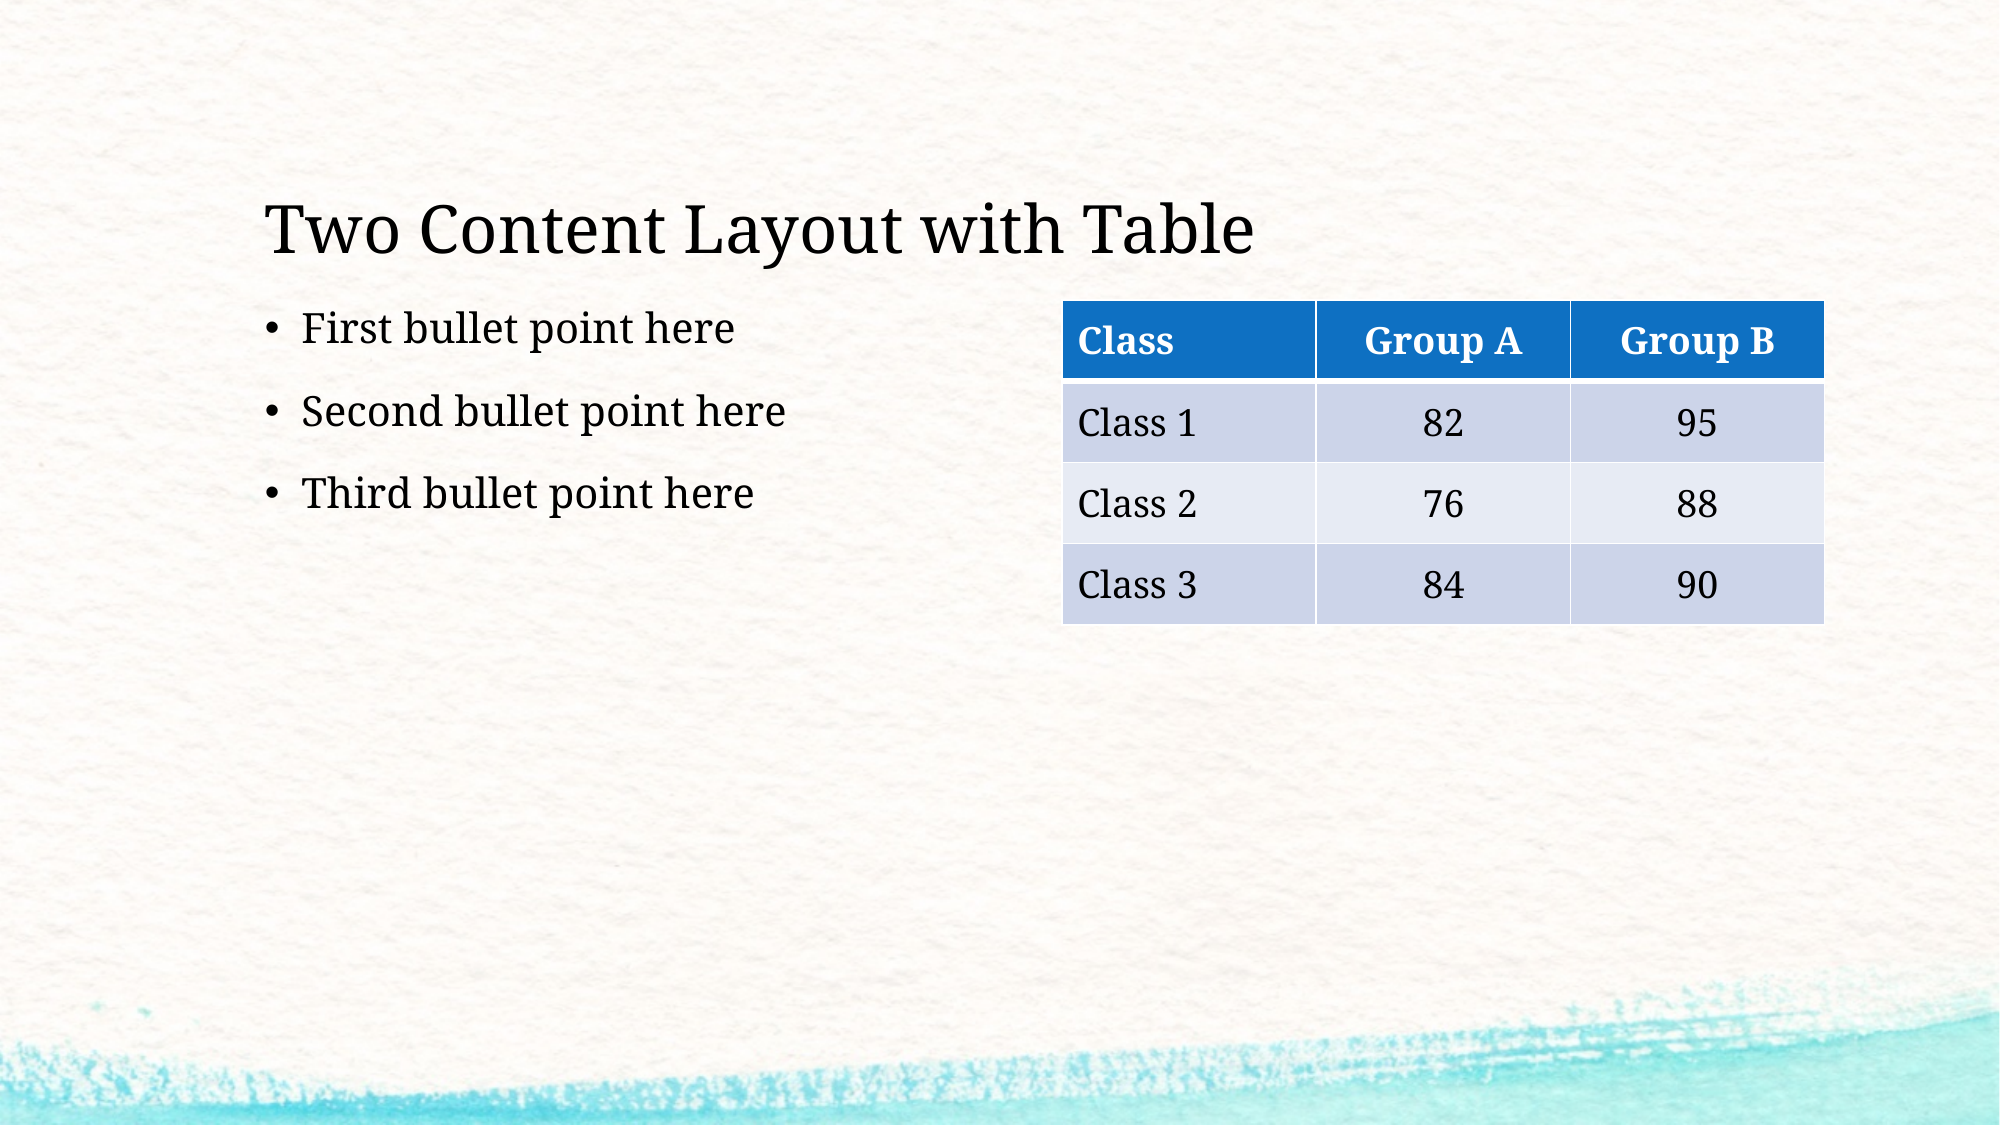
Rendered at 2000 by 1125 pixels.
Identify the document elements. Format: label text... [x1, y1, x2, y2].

table_cell 95 [1571, 384, 1824, 462]
table_header Group A [1317, 301, 1570, 378]
table_cell Class 2 [1063, 463, 1315, 543]
list First bullet point here Second bullet point here Third bullet point here [249, 299, 1012, 988]
table_cell 84 [1317, 544, 1570, 624]
table_cell 82 [1317, 384, 1570, 462]
table_cell 88 [1571, 463, 1824, 543]
table_cell 76 [1317, 463, 1570, 543]
table_header Group B [1571, 301, 1824, 378]
table_header Class [1063, 301, 1315, 378]
picture [0, 0, 2000, 1125]
table_cell Class 1 [1063, 384, 1315, 462]
table_cell 90 [1571, 544, 1824, 624]
table_cell Class 3 [1063, 544, 1315, 624]
title Two Content Layout with Table [249, 87, 1825, 275]
